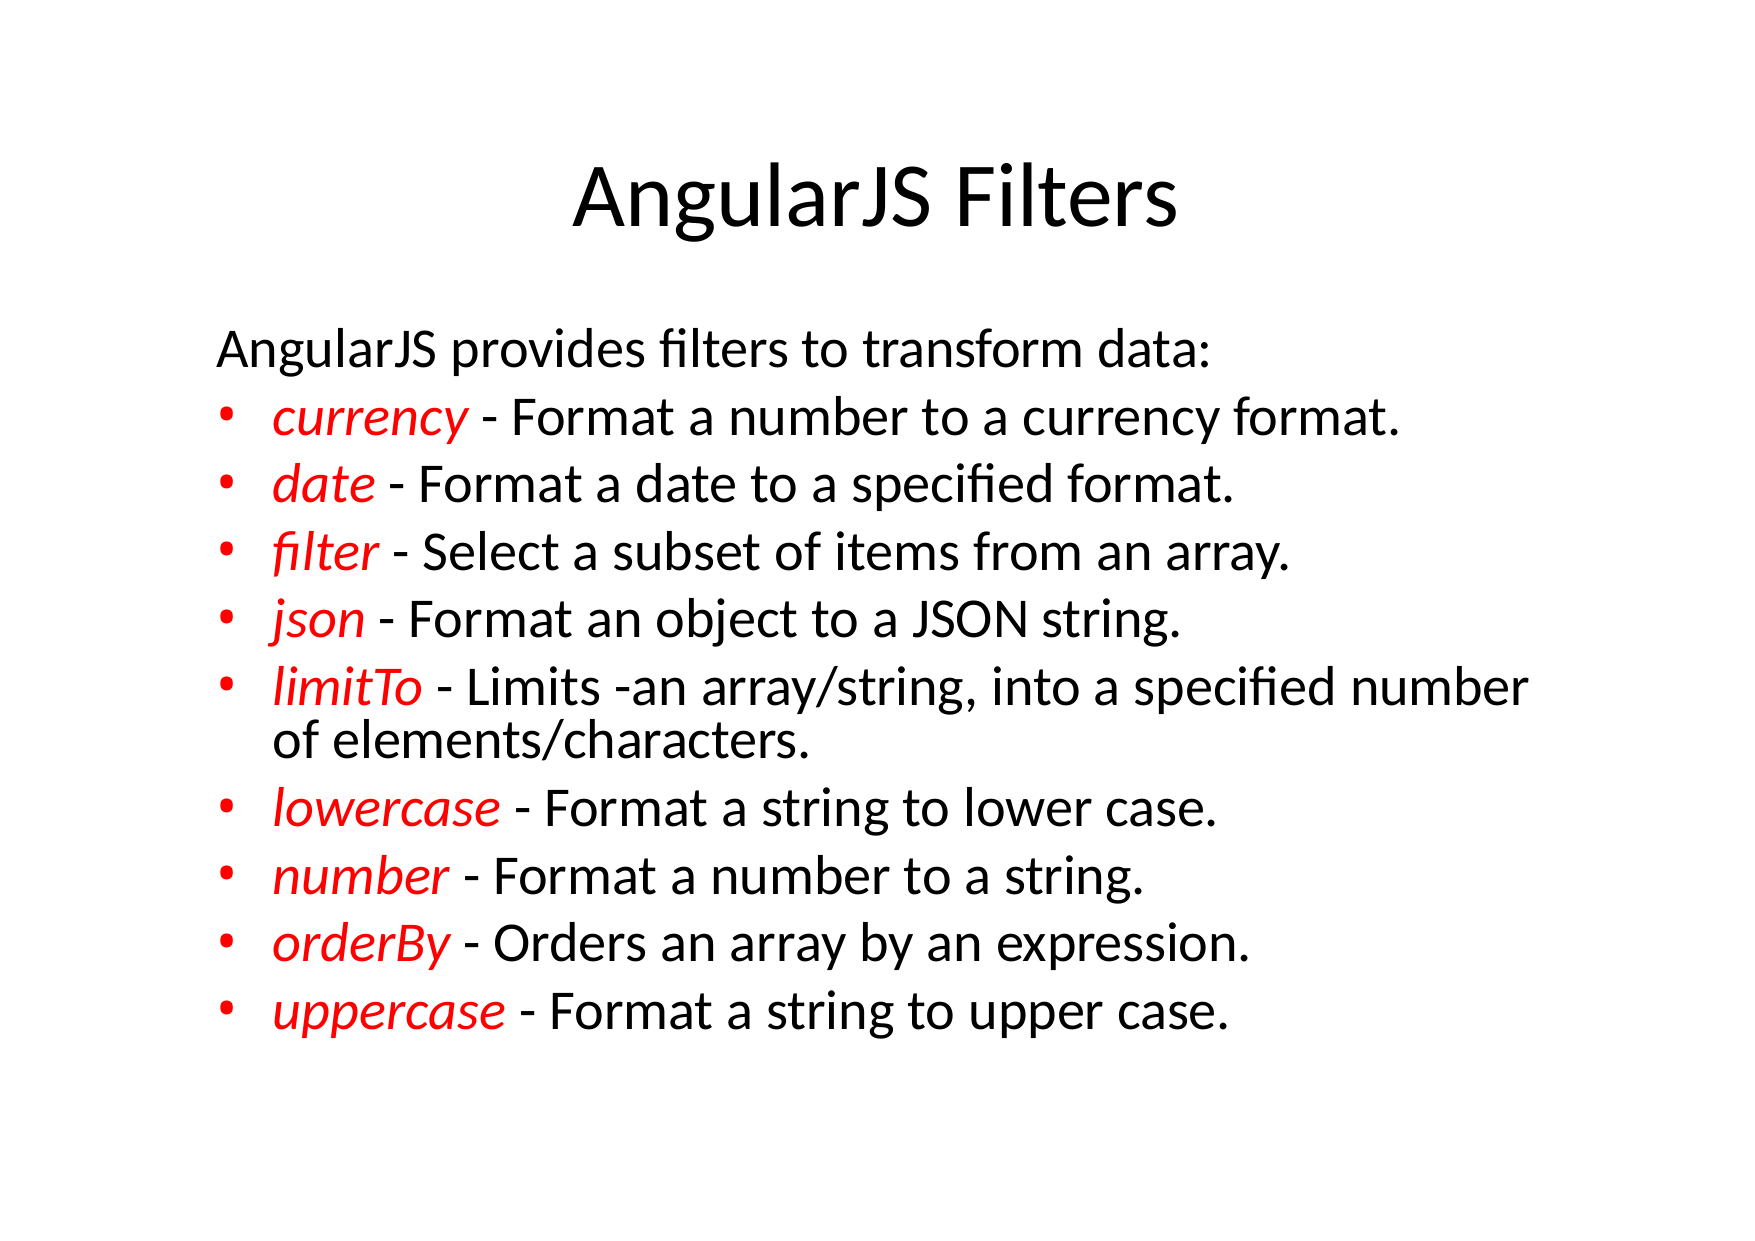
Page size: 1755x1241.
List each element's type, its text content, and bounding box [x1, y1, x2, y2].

title AngularJS Filters [359, 51, 1395, 309]
text_box AngularJS provides filters to transform data: currency - Format a number to a currency format. date - Format a date to a specified format. filter - Select a subset of items from an array. json - Format an object to a JSON string. limitTo - Limits -an array/string, into a specified number of elements/characters. lowercase - Format a string to lower case. number - Format a number to a string. orderBy - Orders an array by an expression. uppercase - Format a string to upper case. [214, 309, 1538, 1041]
